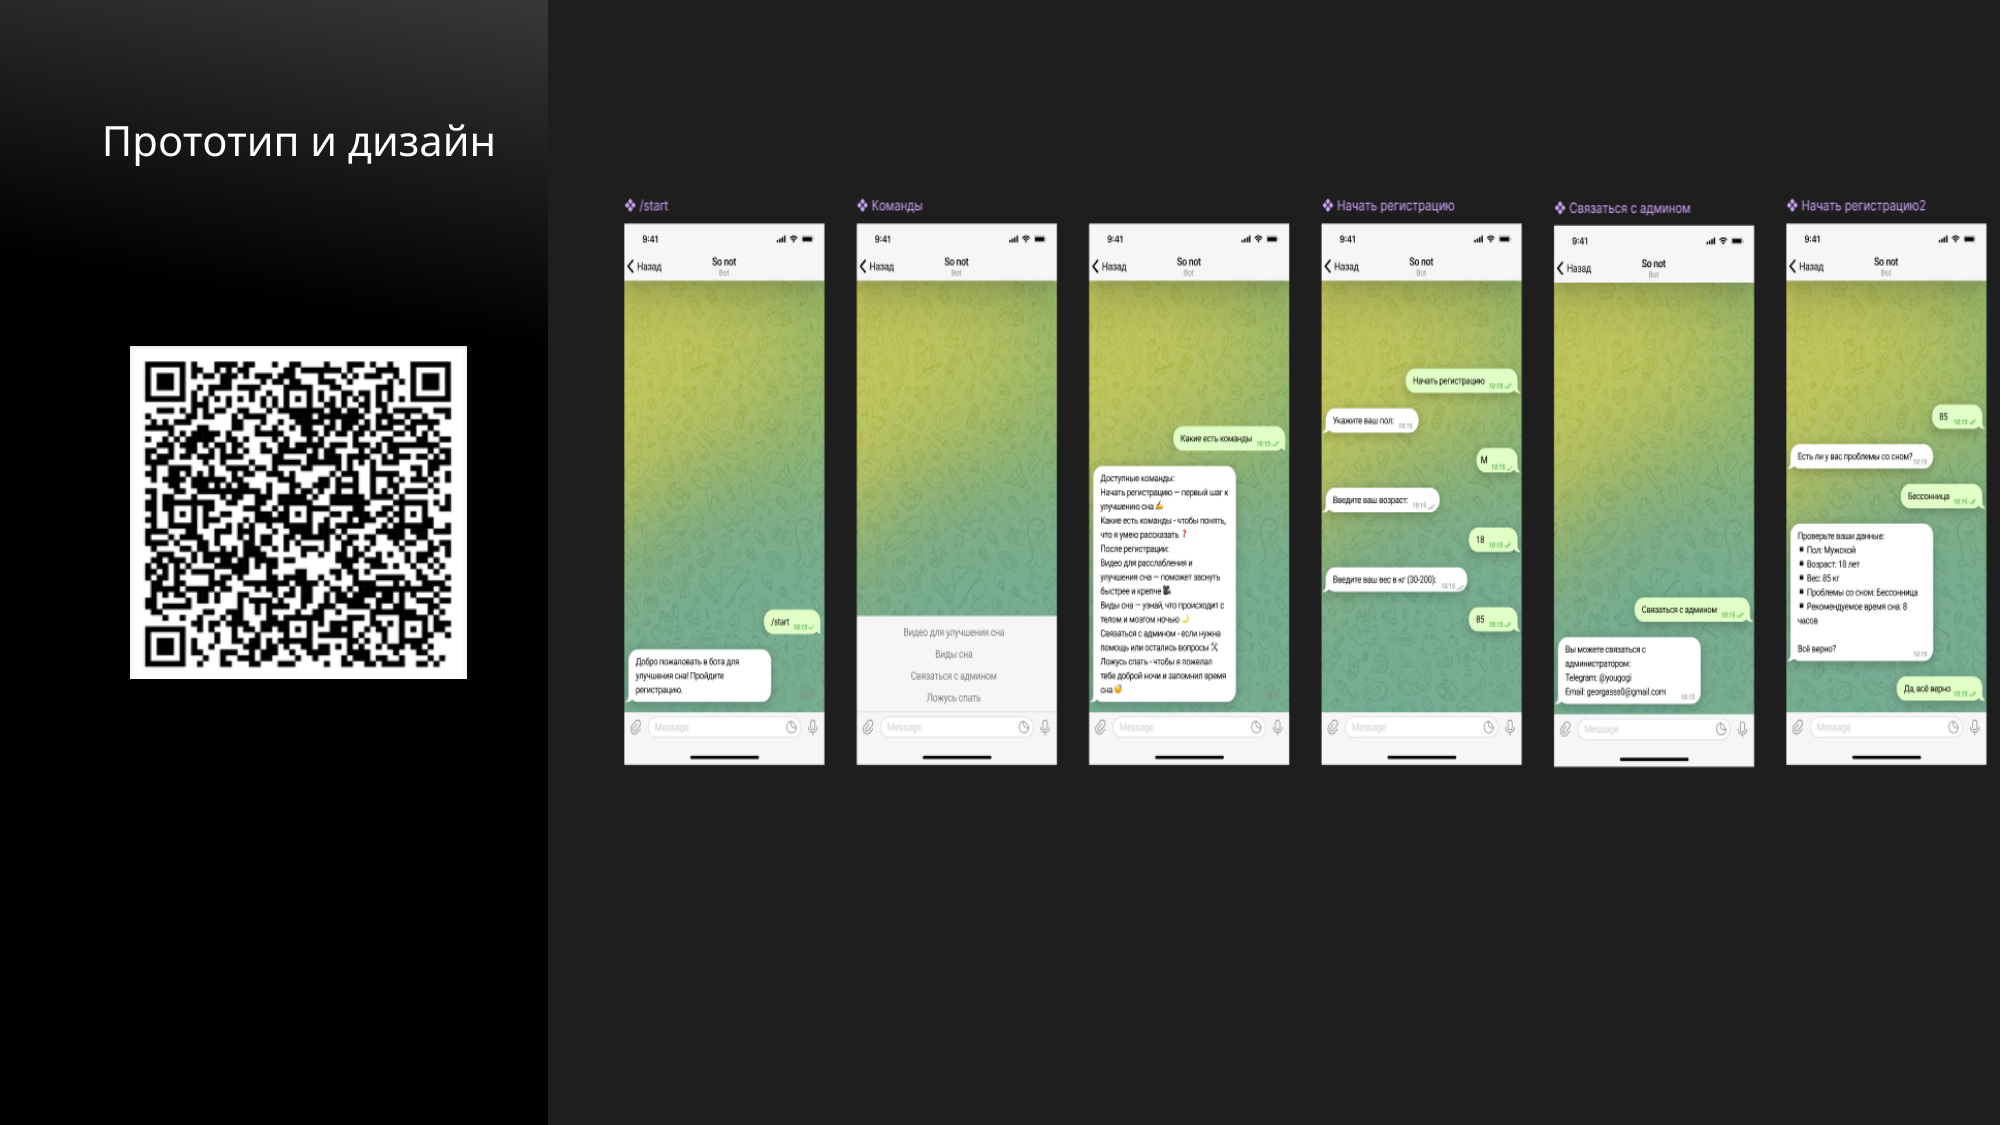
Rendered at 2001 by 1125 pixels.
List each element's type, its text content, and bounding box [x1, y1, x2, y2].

text_box Прототип и дизайн [49, 107, 543, 173]
picture [547, 0, 2000, 1125]
picture [130, 345, 468, 680]
